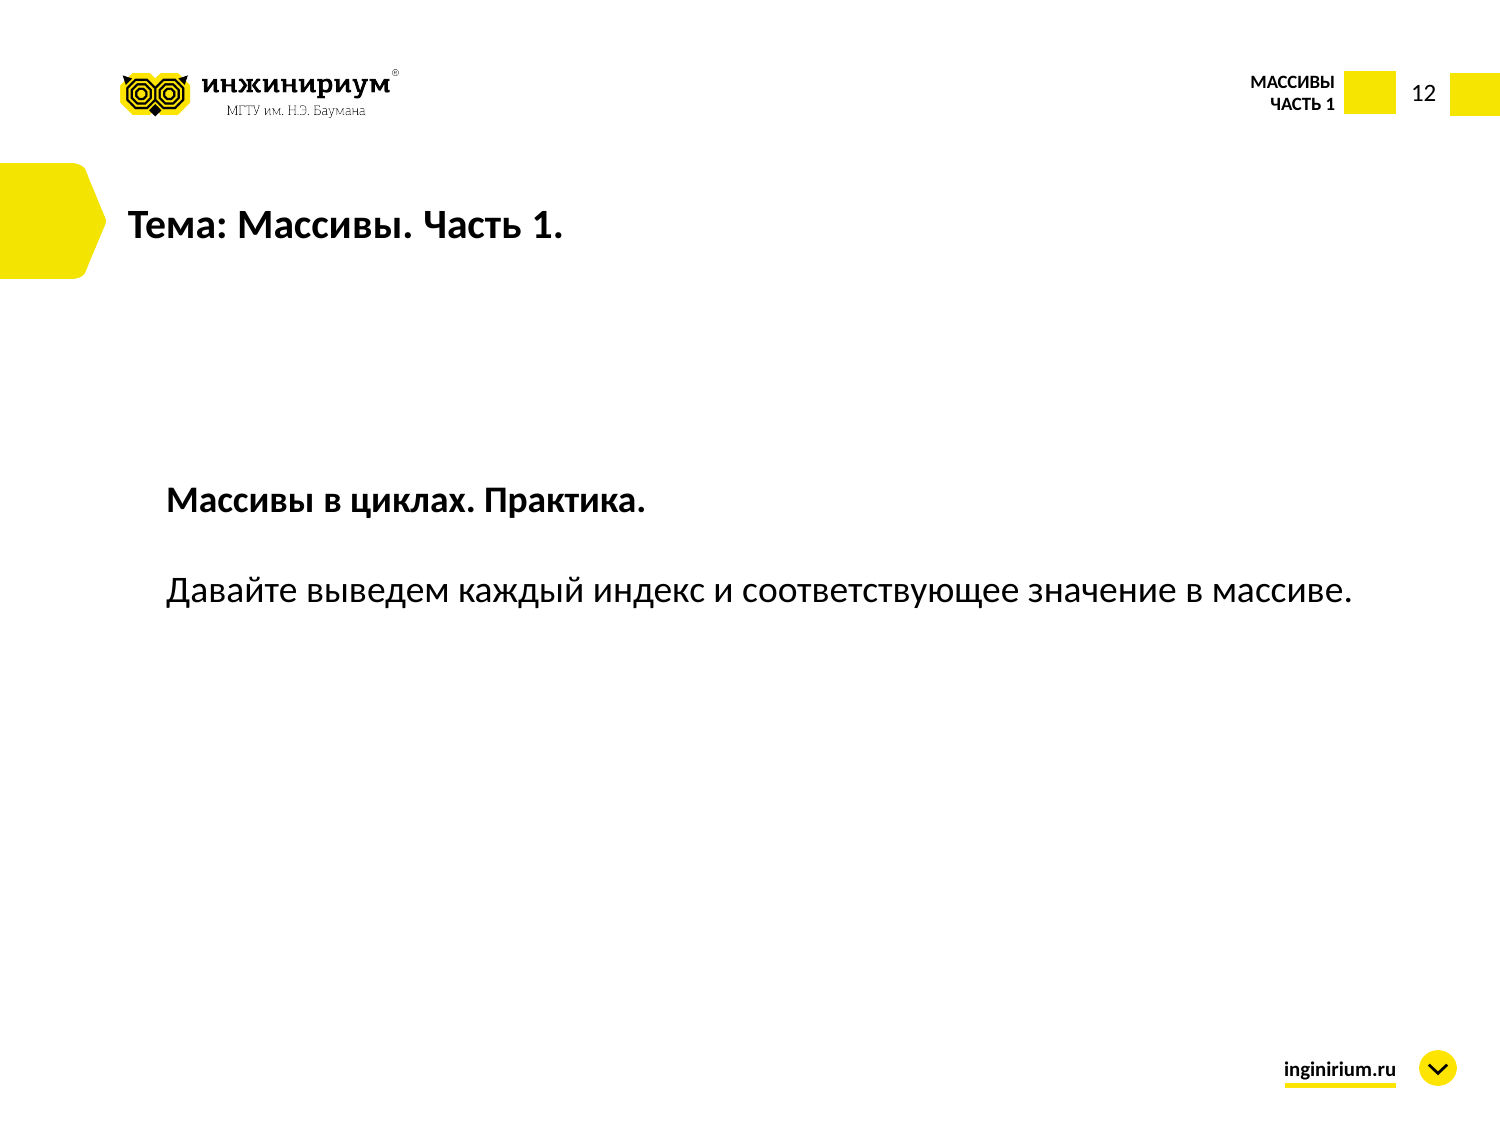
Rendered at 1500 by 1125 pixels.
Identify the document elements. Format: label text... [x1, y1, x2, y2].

picture [1449, 73, 1500, 116]
text_box МАССИВЫ ЧАСТЬ 1 [723, 62, 1350, 122]
text_box Массивы в циклах. Практика. Давайте выведем каждый индекс и соответствующее значение в массиве. [151, 467, 1412, 913]
picture [1284, 1083, 1396, 1088]
picture [1419, 1049, 1457, 1086]
picture [1344, 71, 1396, 115]
text_box inginirium.ru [1263, 1047, 1412, 1088]
text_box 12 [1396, 68, 1457, 114]
picture [120, 68, 399, 119]
picture [0, 163, 106, 279]
text_box Тема: Массивы. Часть 1. [113, 189, 1353, 255]
